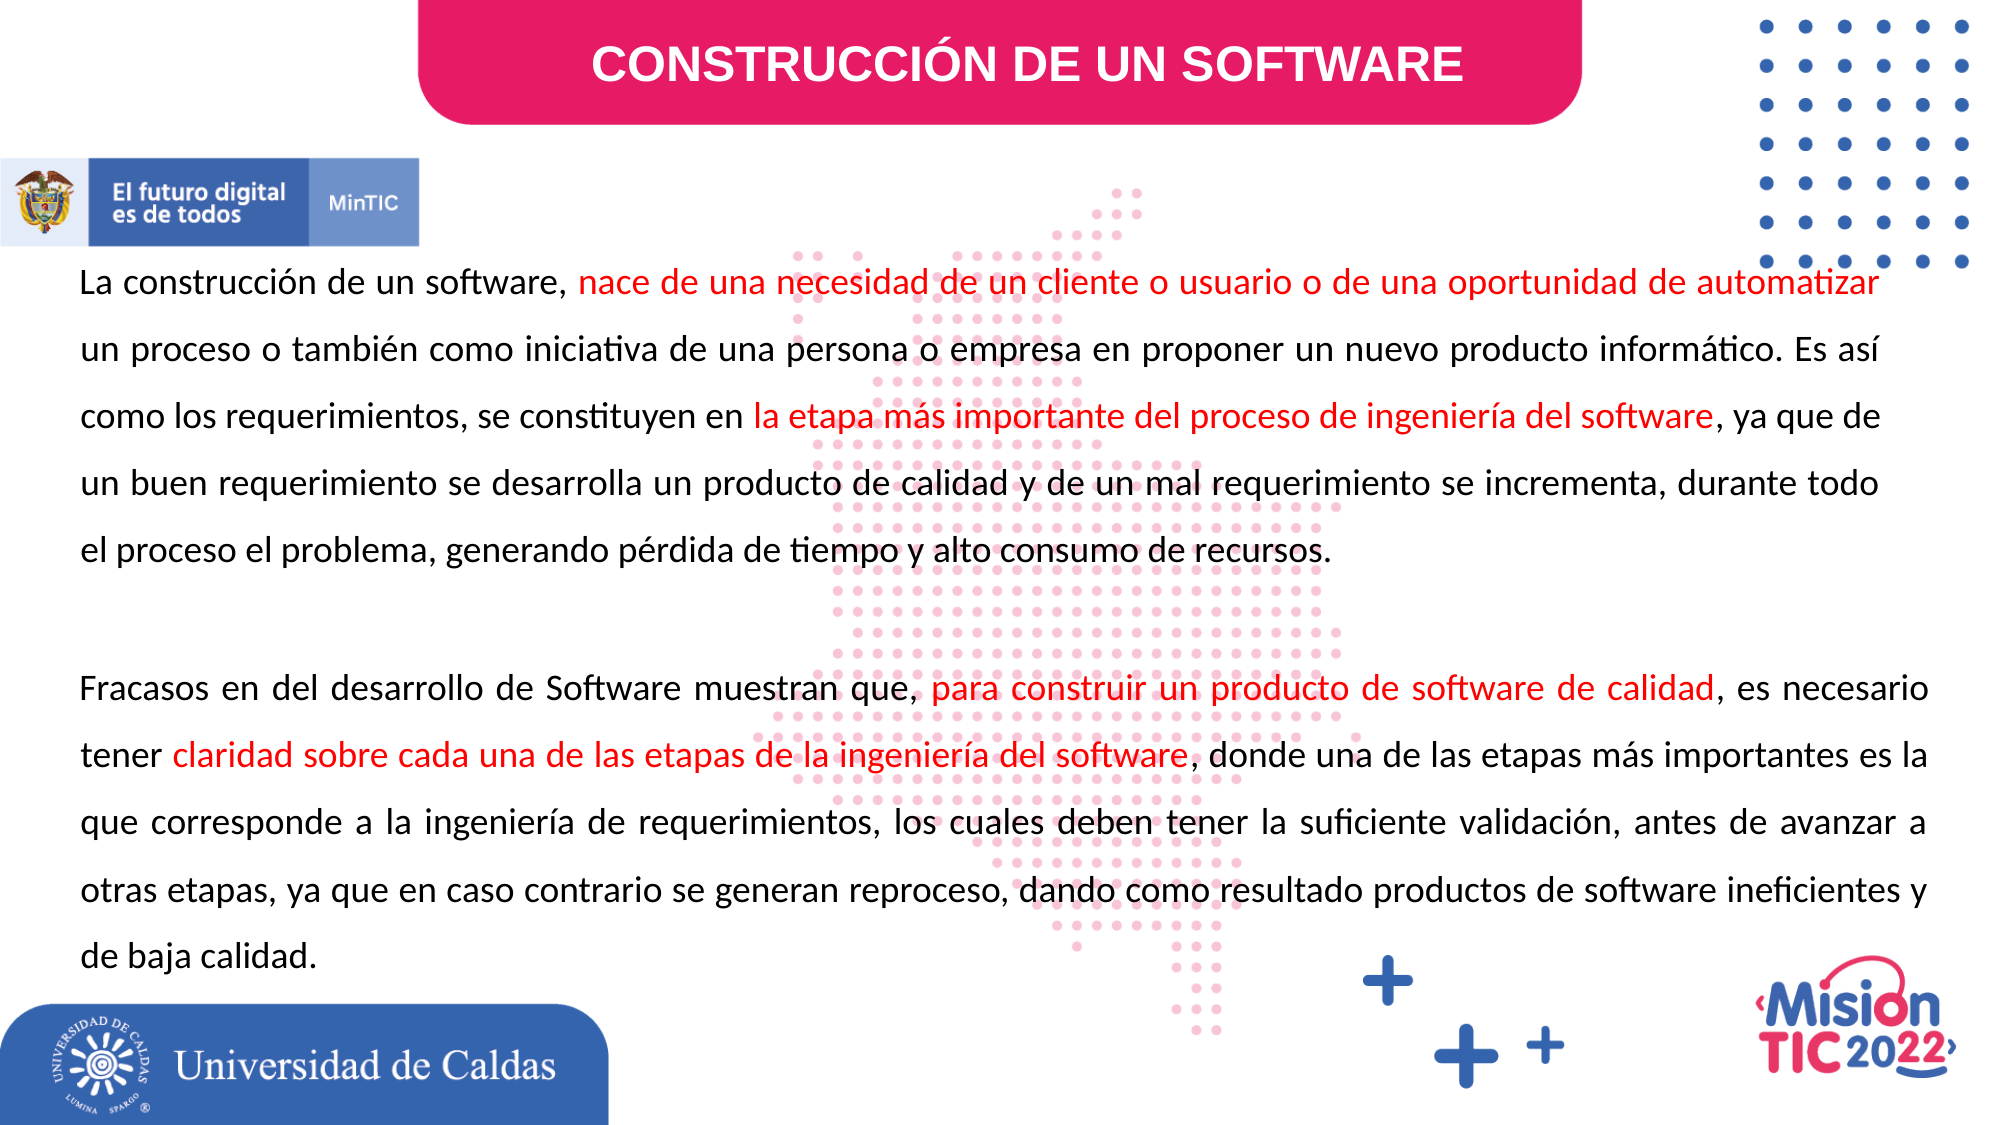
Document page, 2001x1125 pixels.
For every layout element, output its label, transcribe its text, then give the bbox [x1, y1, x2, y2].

text_box Fracasos en del desarrollo de Software muestran que, para construir un producto de software de calidad, es necesario tener claridad sobre cada una de las etapas de la ingeniería del software, donde una de las etapas más importantes es la que corresponde a la ingeniería de requerimientos, los cuales deben tener la suficiente validación, antes de avanzar a otras etapas, ya que en caso contrario se generan reproceso, dando como resultado productos de software ineficientes y de baja calidad. [64, 634, 2000, 984]
picture [0, 0, 2000, 1125]
text_box La construcción de un software, nace de una necesidad de un cliente o usuario o de una oportunidad de automatizar un proceso o también como iniciativa de una persona o empresa en proponer un nuevo producto informático. Es así como los requerimientos, se constituyen en la etapa más importante del proceso de ingeniería del software, ya que de un buen requerimiento se desarrolla un producto de calidad y de un mal requerimiento se incrementa, durante todo el proceso el problema, generando pérdida de tiempo y alto consumo de recursos. [64, 227, 1953, 578]
text_box CONSTRUCCIÓN DE UN SOFTWARE [491, 14, 1565, 107]
